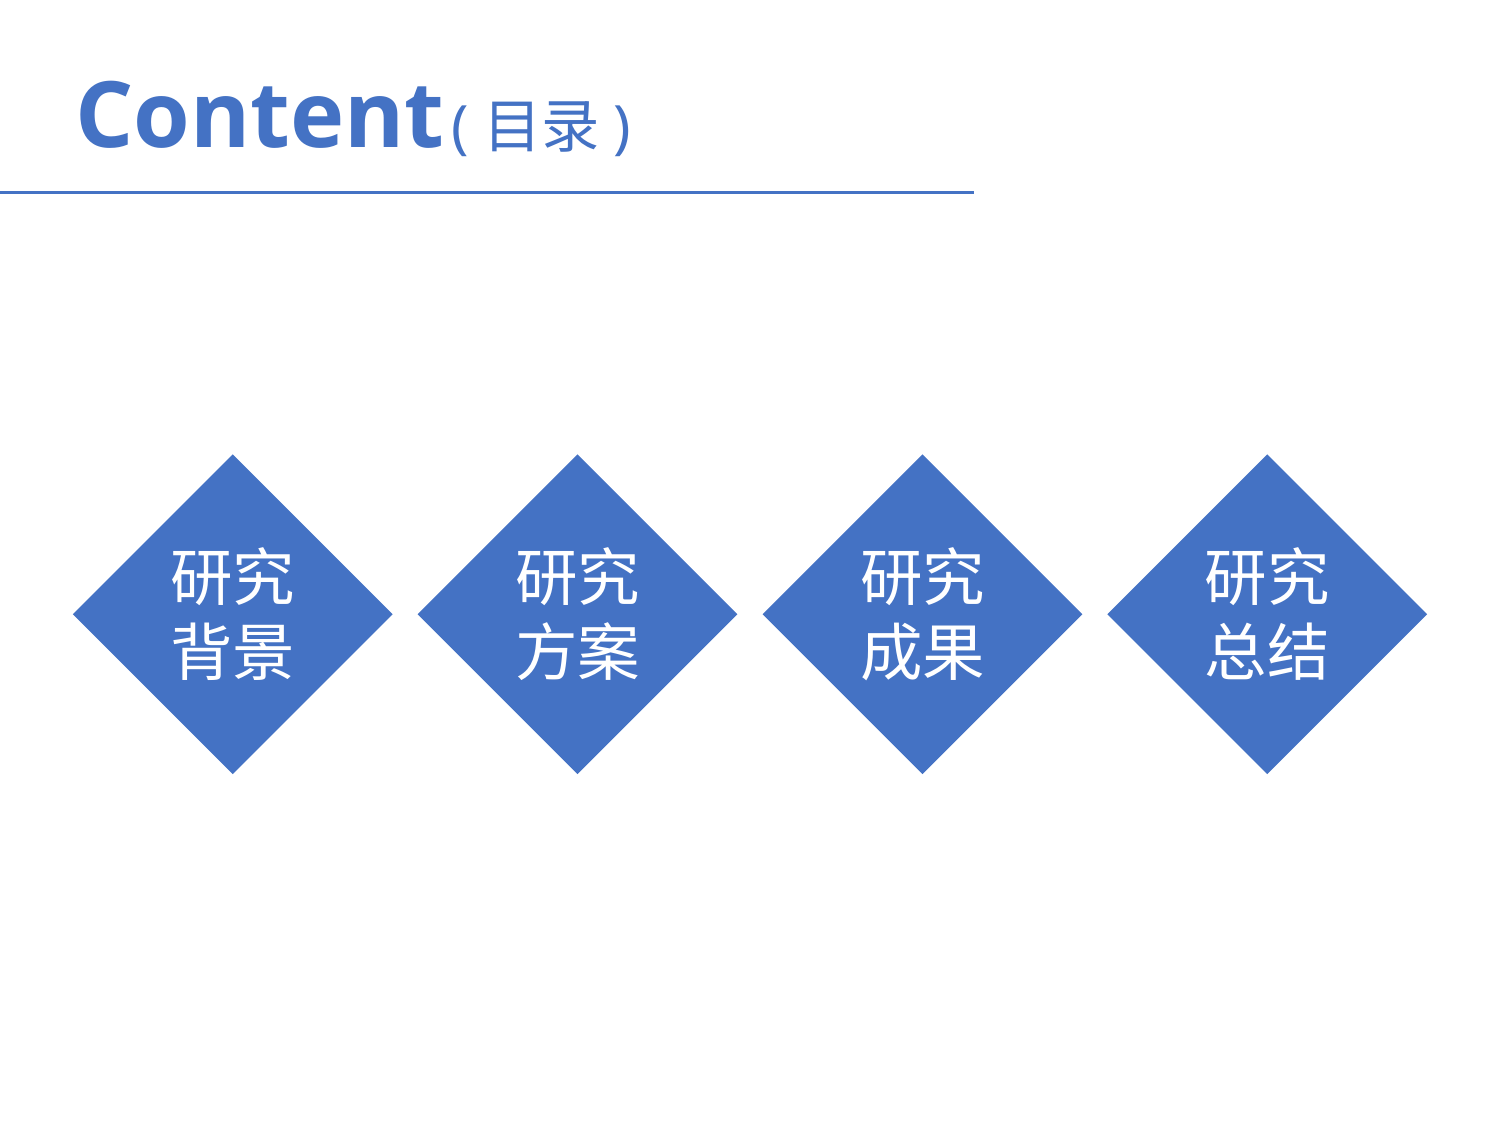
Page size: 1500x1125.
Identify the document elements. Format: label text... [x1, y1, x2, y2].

text_box [1024, 552, 1085, 676]
text_box [498, 452, 657, 530]
text_box 研究方案 [475, 530, 680, 696]
text_box [151, 696, 314, 777]
text_box 研究背景 [131, 530, 335, 696]
text_box [1186, 696, 1349, 777]
text_box [841, 696, 1004, 777]
text_box [1188, 452, 1346, 530]
text_box [335, 553, 395, 675]
text_box [680, 553, 740, 675]
text_box [1369, 553, 1430, 676]
text_box [1105, 553, 1165, 675]
text_box [154, 452, 312, 530]
text_box [70, 553, 131, 676]
list Content (目录) [59, 48, 1265, 156]
text_box [760, 553, 820, 675]
text_box 研究总结 [1165, 530, 1369, 696]
text_box [415, 553, 475, 675]
text_box [496, 696, 659, 777]
text_box 研究成果 [820, 530, 1024, 696]
text_box [843, 452, 1002, 530]
